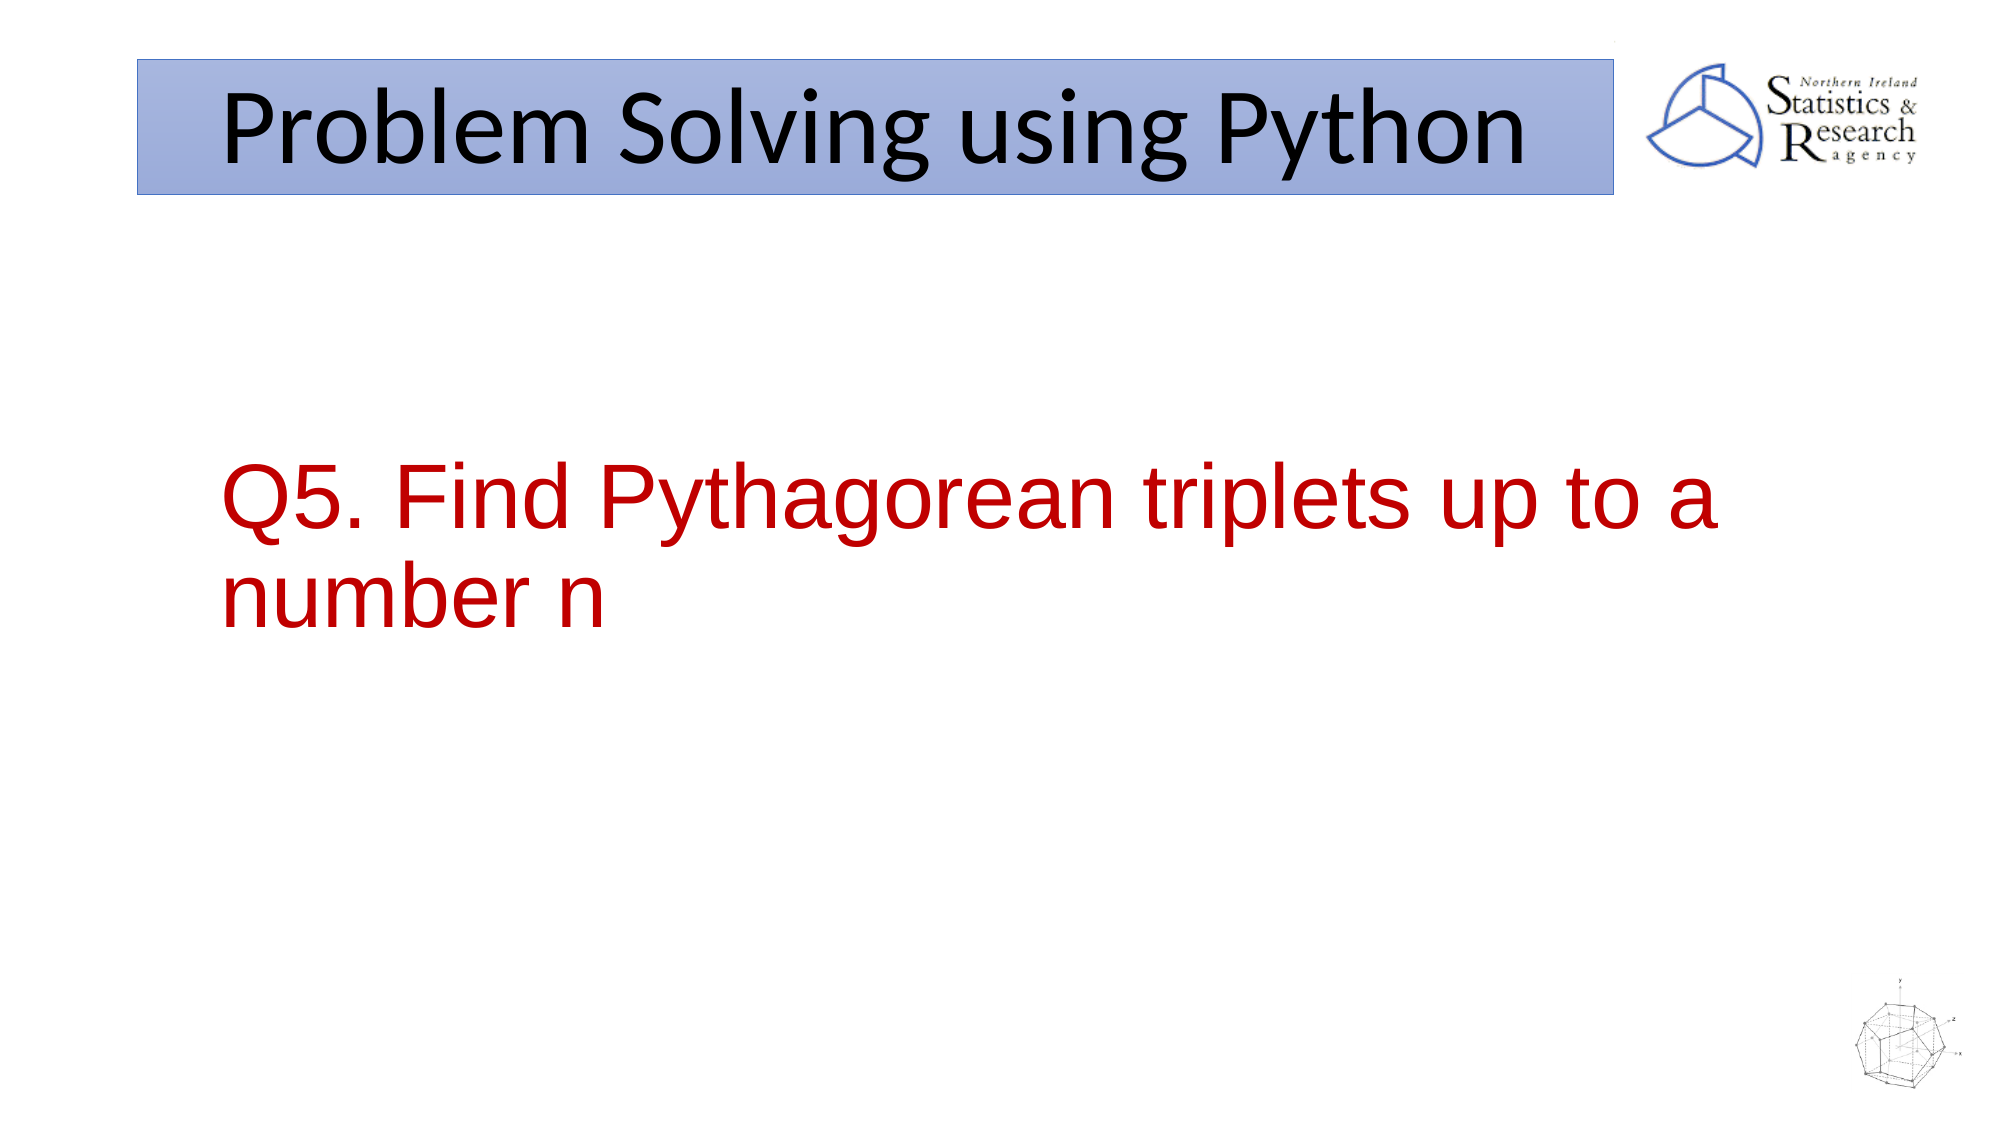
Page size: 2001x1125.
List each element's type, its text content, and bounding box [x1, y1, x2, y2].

picture [1614, 37, 1946, 188]
picture [1851, 973, 1964, 1093]
title Problem Solving using Python [137, 59, 1614, 195]
list Q5. Find Pythagorean triplets up to a number n [130, 299, 1863, 1024]
